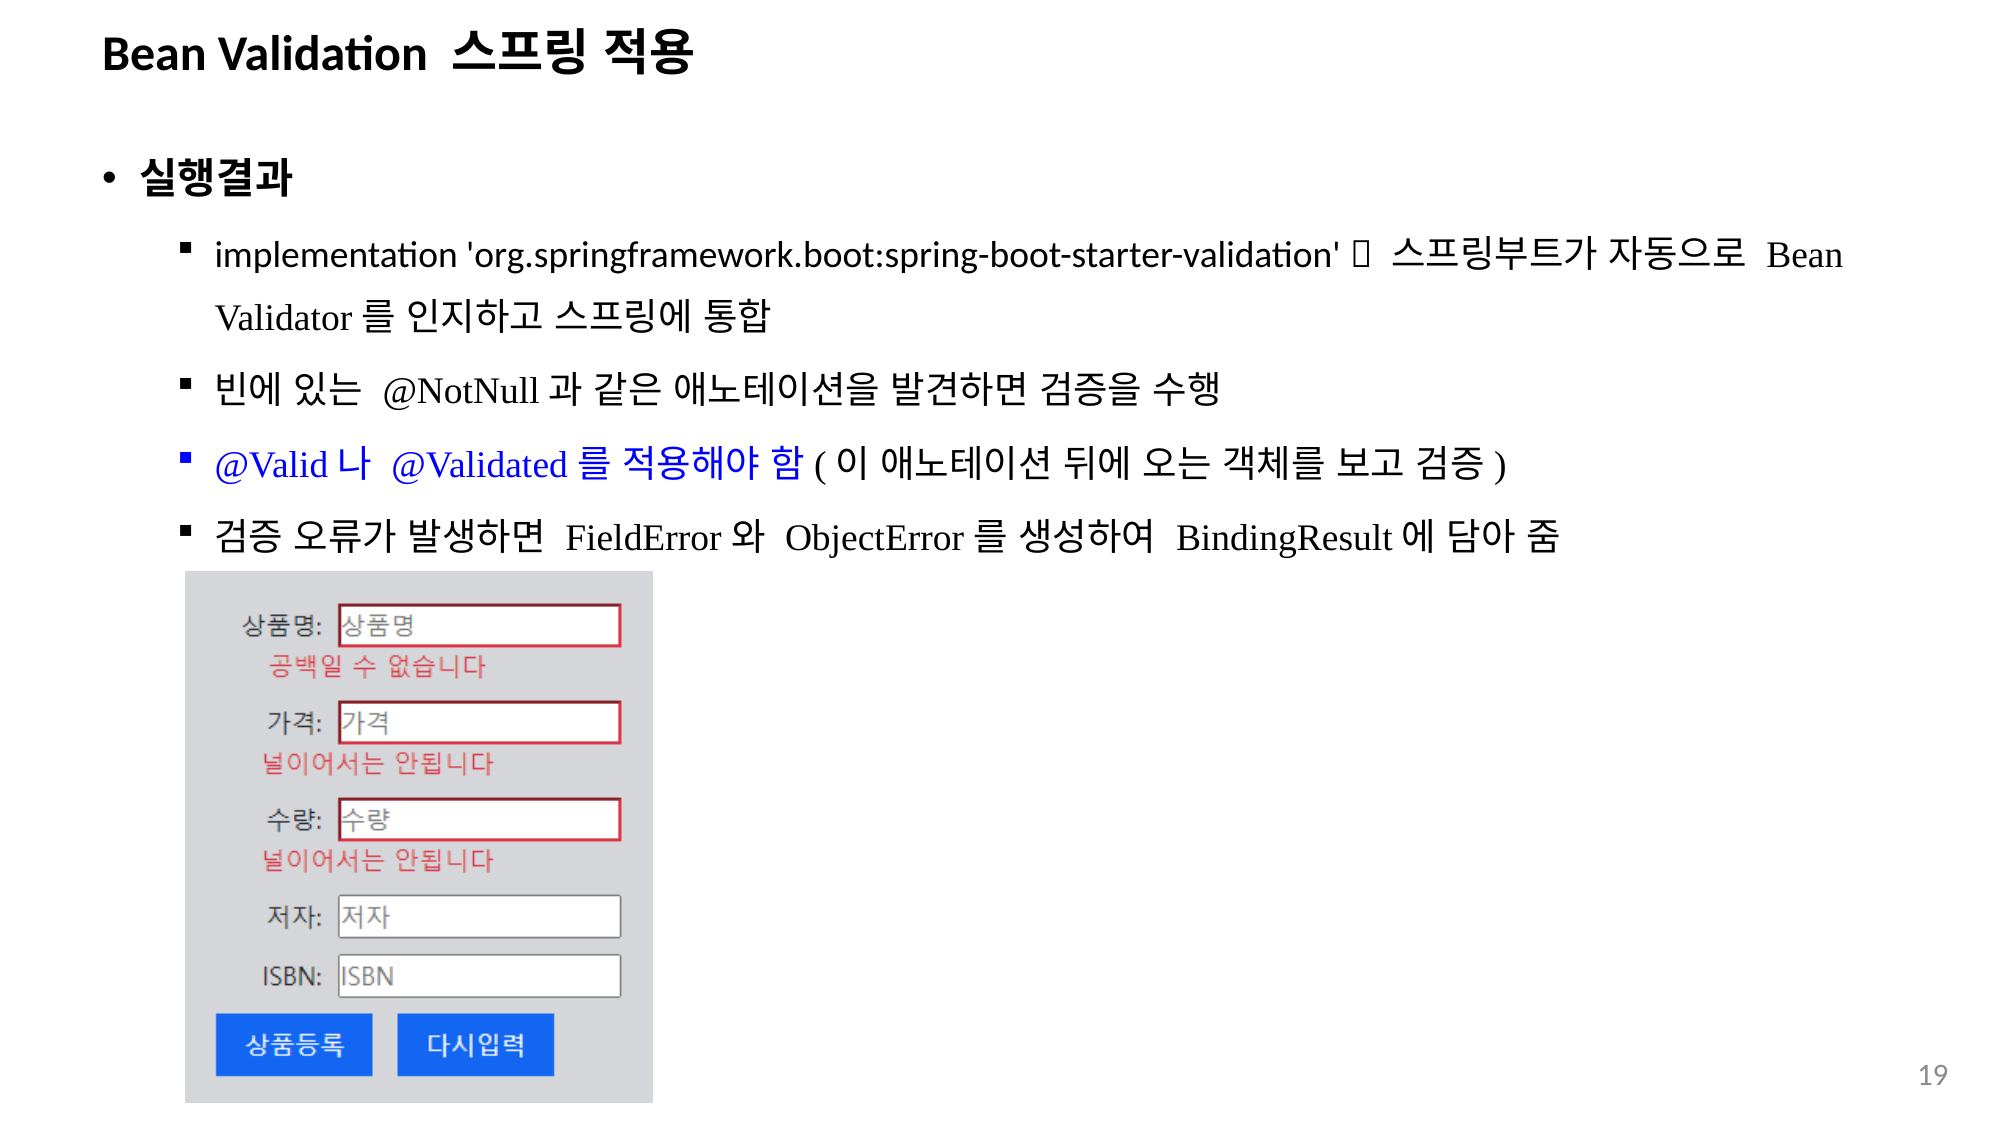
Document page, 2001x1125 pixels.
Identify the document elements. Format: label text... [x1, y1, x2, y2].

title Bean Validation 스프링 적용 [87, 26, 1812, 83]
picture [185, 571, 654, 1103]
slide_number 19 [1925, 1042, 1964, 1103]
list 실행결과 implementation 'org.springframework.boot:spring-boot-starter-validation'  스프링부트가 자동으로 Bean Validator를 인지하고 스프링에 통합 빈에 있는 @NotNull과 같은 애노테이션을 발견하면 검증을 수행 @Valid나 @Validated를 적용해야 함(이 애노테이션 뒤에 오는 객체를 보고 검증) 검증 오류가 발생하면 FieldError와 ObjectError를 생성하여 BindingResult에 담아 줌 [87, 124, 1925, 1115]
